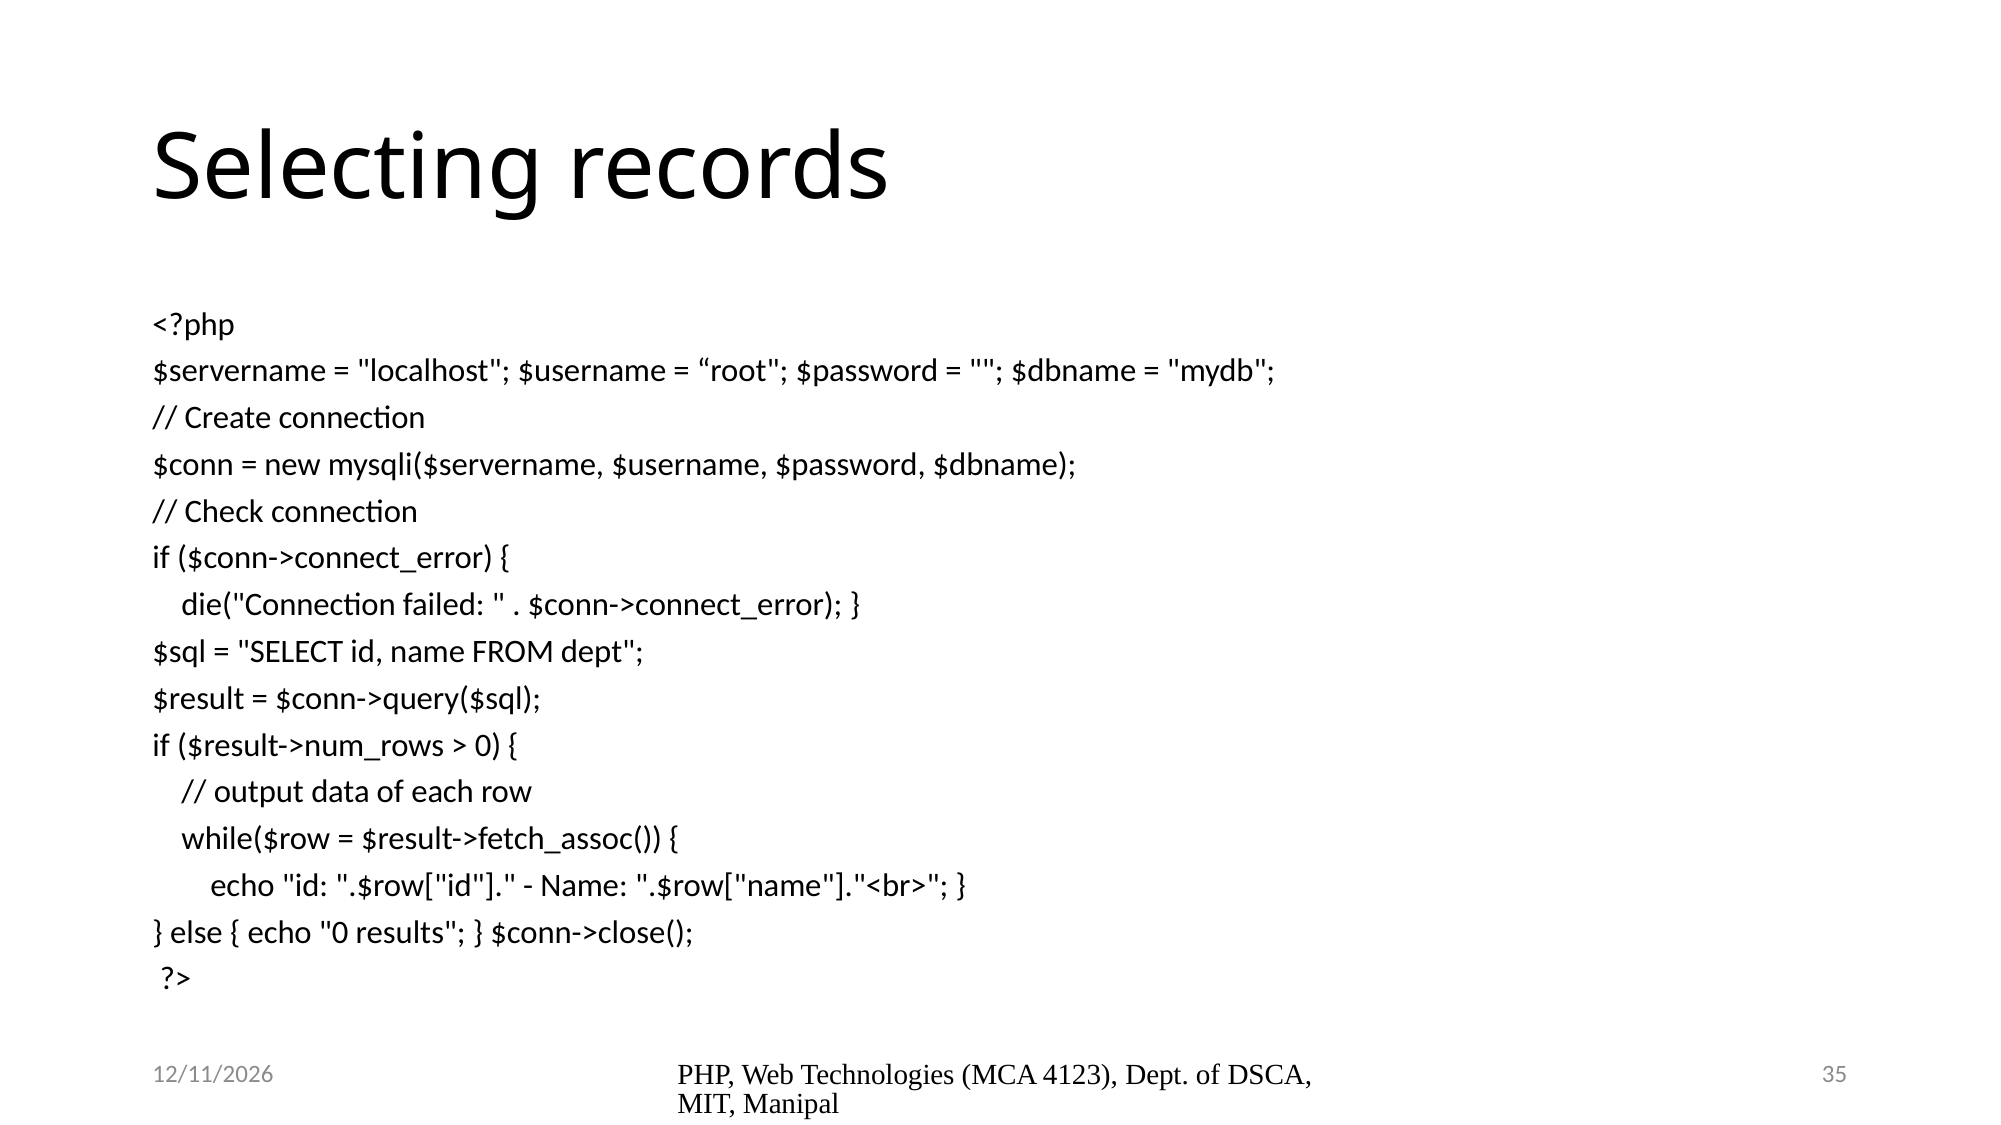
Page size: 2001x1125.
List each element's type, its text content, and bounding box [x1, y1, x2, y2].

list <?php $servername = "localhost"; $username = “root"; $password = ""; $dbname = "mydb"; // Create connection $conn = new mysqli($servername, $username, $password, $dbname); // Check connection if ($conn->connect_error) { die("Connection failed: " . $conn->connect_error); } $sql = "SELECT id, name FROM dept"; $result = $conn->query($sql); if ($result->num_rows > 0) { // output data of each row while($row = $result->fetch_assoc()) { echo "id: ".$row["id"]." - Name: ".$row["name"]."<br>"; } } else { echo "0 results"; } $conn->close(); ?> [137, 299, 1863, 1014]
slide_number 35 [1412, 1042, 1863, 1103]
footer PHP, Web Technologies (MCA 4123), Dept. of DSCA, MIT, Manipal [662, 1042, 1338, 1103]
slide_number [137, 1042, 588, 1103]
title Selecting records [137, 59, 1863, 278]
